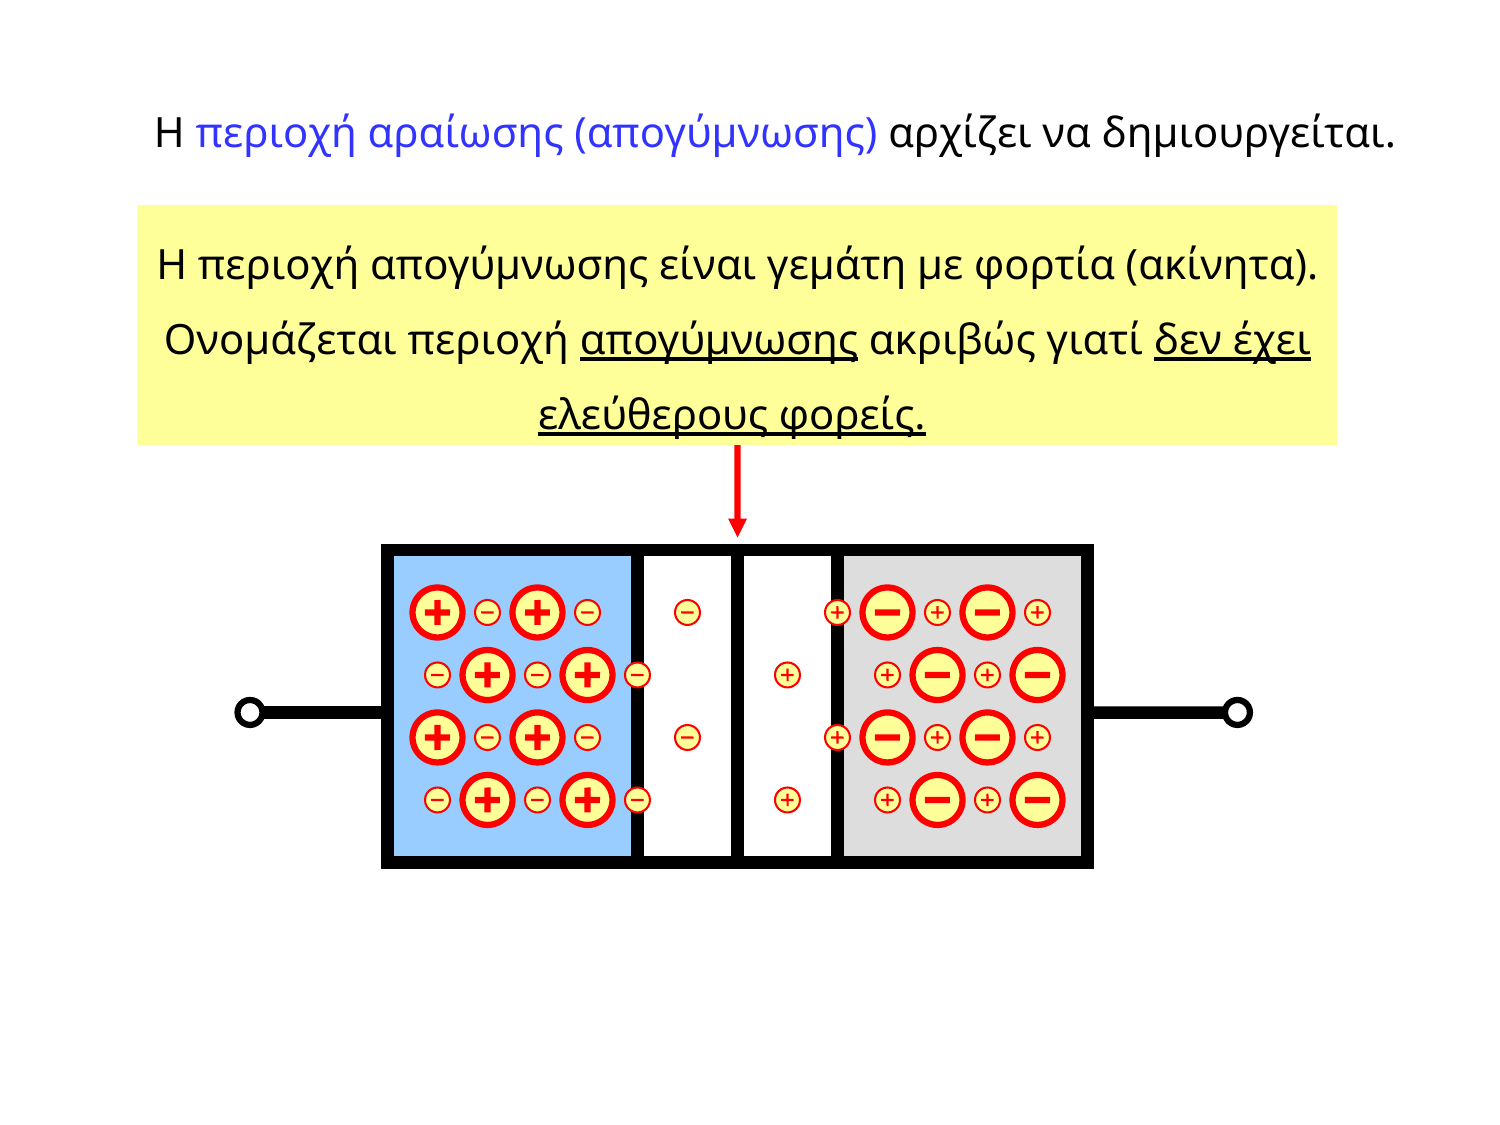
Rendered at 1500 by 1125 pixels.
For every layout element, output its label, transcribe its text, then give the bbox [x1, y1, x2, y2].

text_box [962, 587, 1013, 638]
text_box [912, 649, 963, 701]
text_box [524, 787, 551, 813]
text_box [974, 662, 1001, 688]
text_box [862, 587, 913, 638]
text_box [924, 724, 951, 751]
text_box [524, 662, 551, 688]
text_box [824, 724, 851, 751]
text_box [474, 599, 501, 626]
text_box [637, 549, 738, 863]
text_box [512, 712, 563, 763]
text_box [237, 699, 263, 725]
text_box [674, 724, 701, 751]
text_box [962, 712, 1013, 763]
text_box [1024, 724, 1051, 751]
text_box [462, 649, 513, 701]
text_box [1012, 774, 1063, 826]
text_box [424, 787, 451, 813]
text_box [512, 587, 563, 638]
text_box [974, 787, 1001, 813]
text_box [462, 774, 513, 826]
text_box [774, 662, 801, 688]
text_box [424, 662, 451, 688]
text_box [862, 712, 913, 763]
text_box [387, 549, 637, 863]
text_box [824, 599, 851, 626]
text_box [574, 599, 601, 626]
text_box [838, 549, 1088, 863]
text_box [674, 599, 701, 626]
text_box Η περιοχή απογύμνωσης είναι γεμάτη με φορτία (ακίνητα). Ονομάζεται περιοχή απογύμνωσης ακριβώς γιατί δεν έχει ελεύθερους φορείς. [137, 238, 1338, 445]
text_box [474, 724, 501, 751]
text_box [562, 774, 613, 826]
title Η περιοχή αραίωσης (απογύμνωσης) αρχίζει να δημιουργείται. [118, 24, 1432, 238]
text_box [1224, 699, 1250, 725]
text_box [912, 774, 963, 826]
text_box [924, 599, 951, 626]
text_box [731, 445, 744, 538]
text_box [412, 587, 463, 638]
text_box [562, 649, 613, 701]
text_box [774, 787, 801, 813]
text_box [574, 724, 601, 751]
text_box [1024, 599, 1051, 626]
text_box [738, 549, 838, 863]
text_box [874, 787, 901, 813]
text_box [874, 662, 901, 688]
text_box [412, 712, 463, 763]
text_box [624, 787, 651, 813]
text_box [624, 662, 651, 688]
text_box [1012, 649, 1063, 701]
